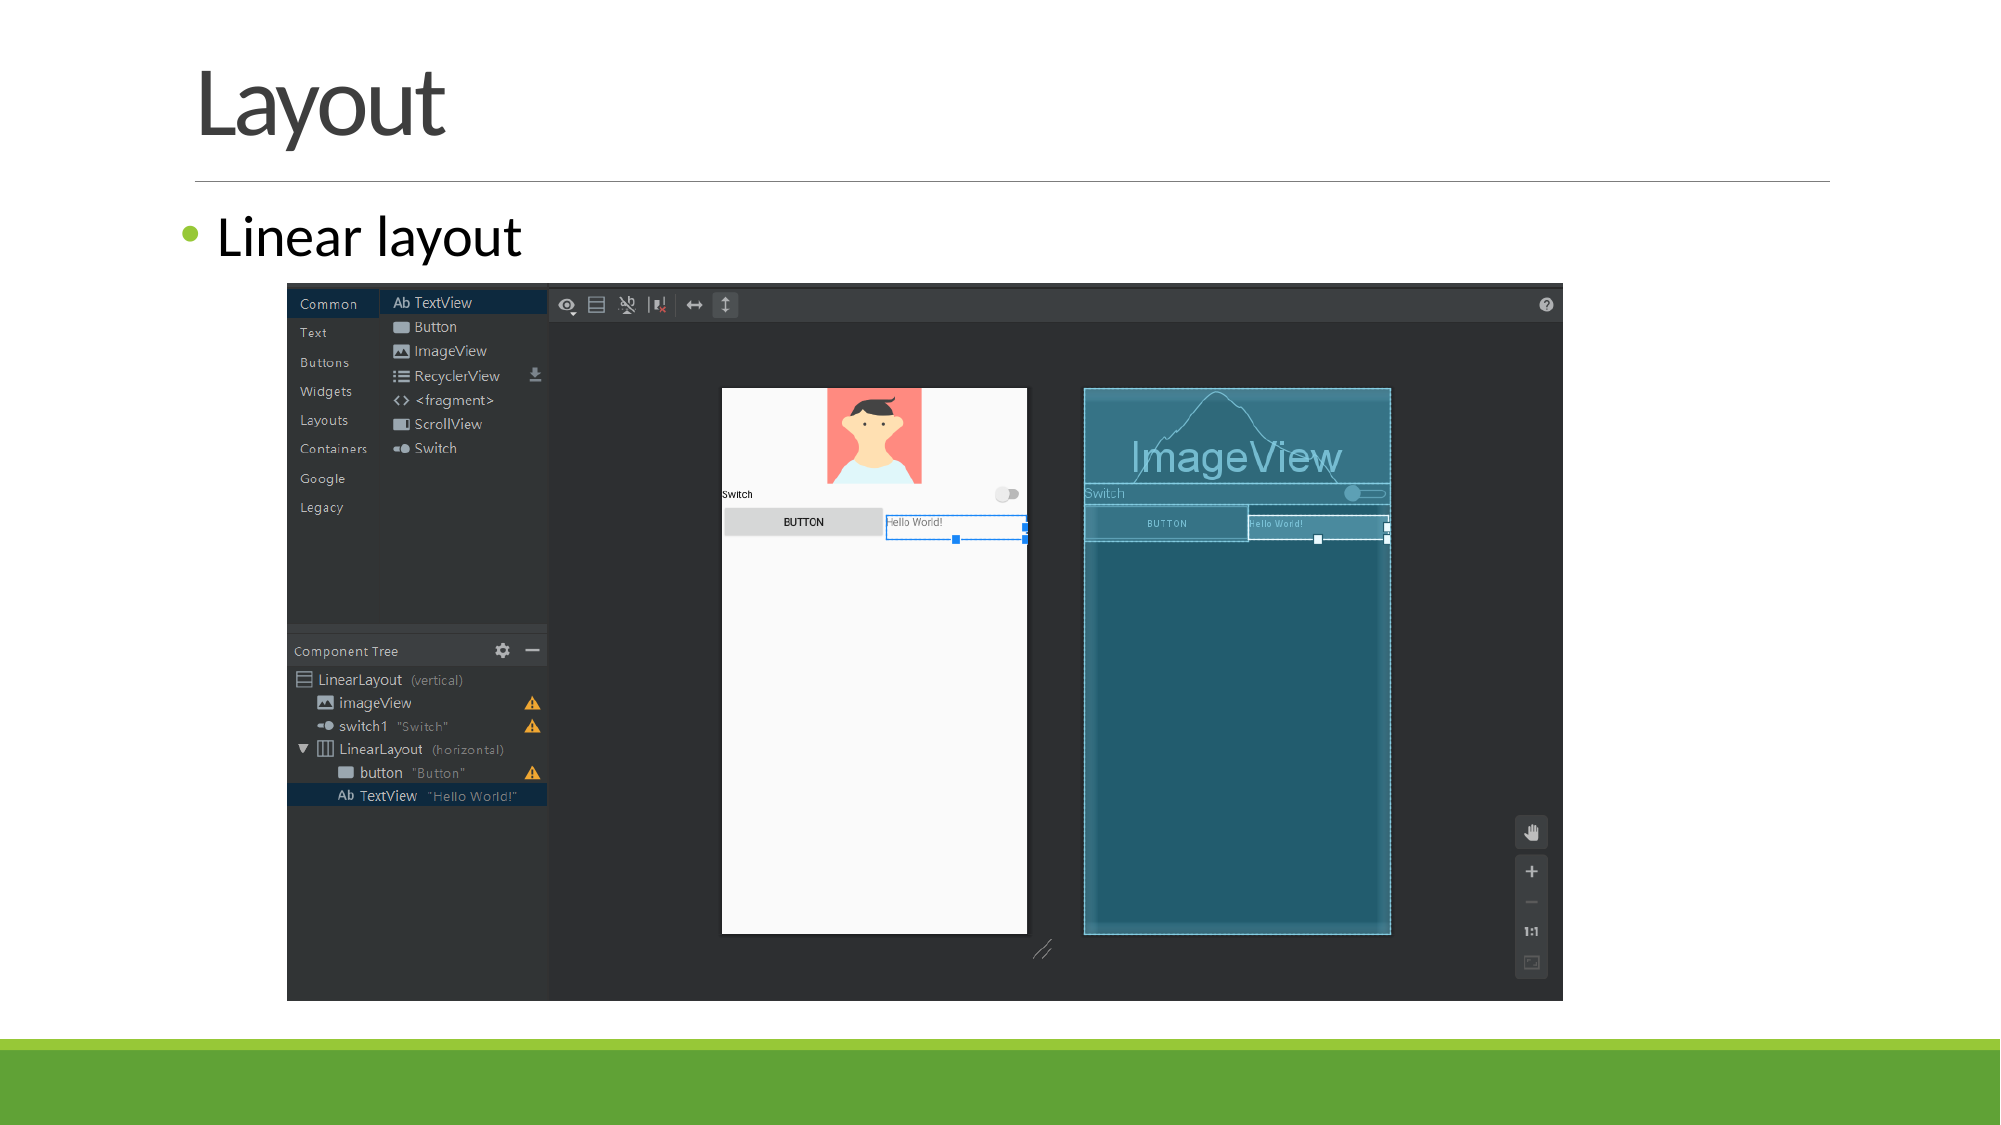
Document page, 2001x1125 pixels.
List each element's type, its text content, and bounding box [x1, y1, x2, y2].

picture [287, 283, 1563, 1001]
text_box Linear layout [177, 195, 925, 269]
title Layout [192, 33, 996, 224]
